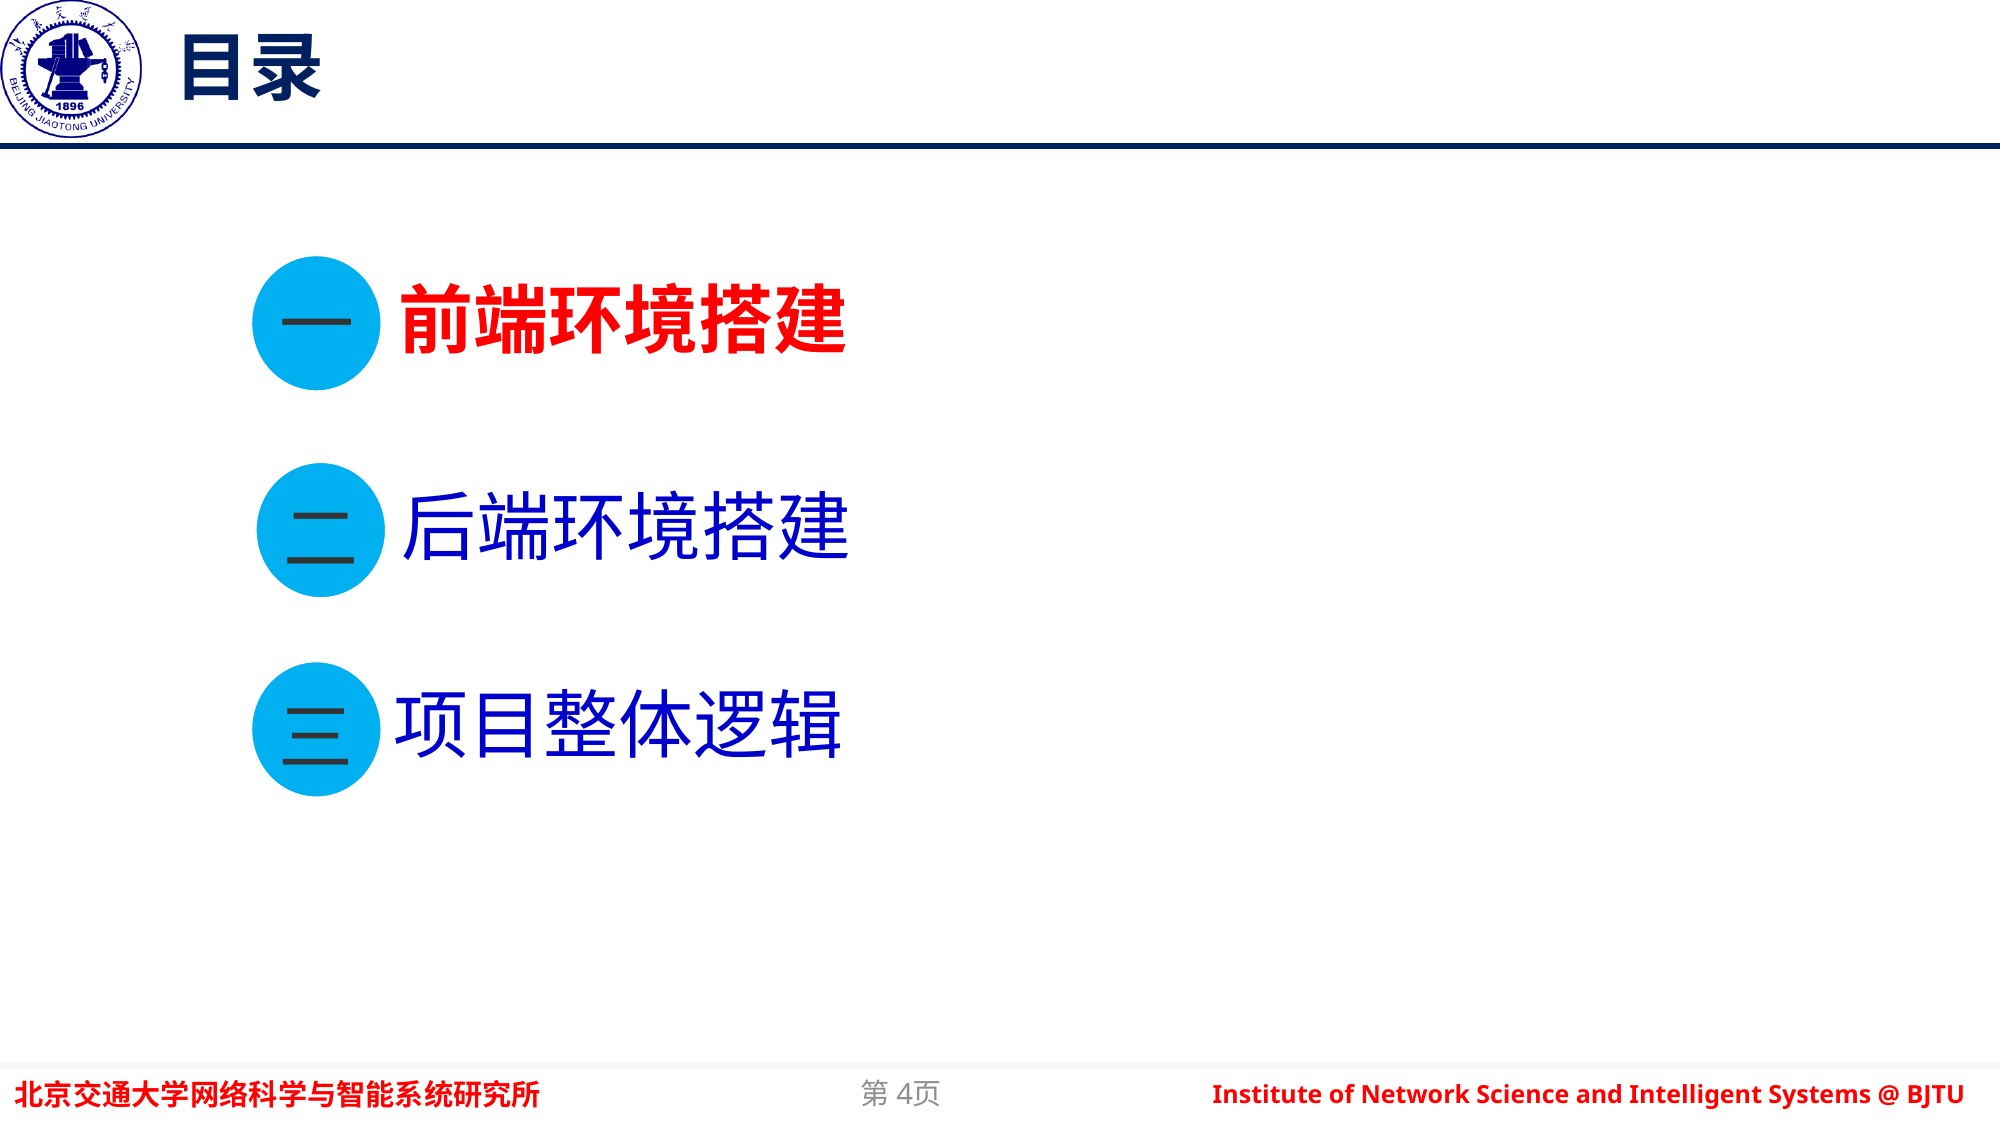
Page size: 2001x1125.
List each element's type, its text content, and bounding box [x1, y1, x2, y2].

slide_number 第页 [676, 1065, 1127, 1125]
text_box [249, 246, 1650, 806]
picture [0, 0, 142, 138]
title 目录 [174, 32, 1892, 110]
